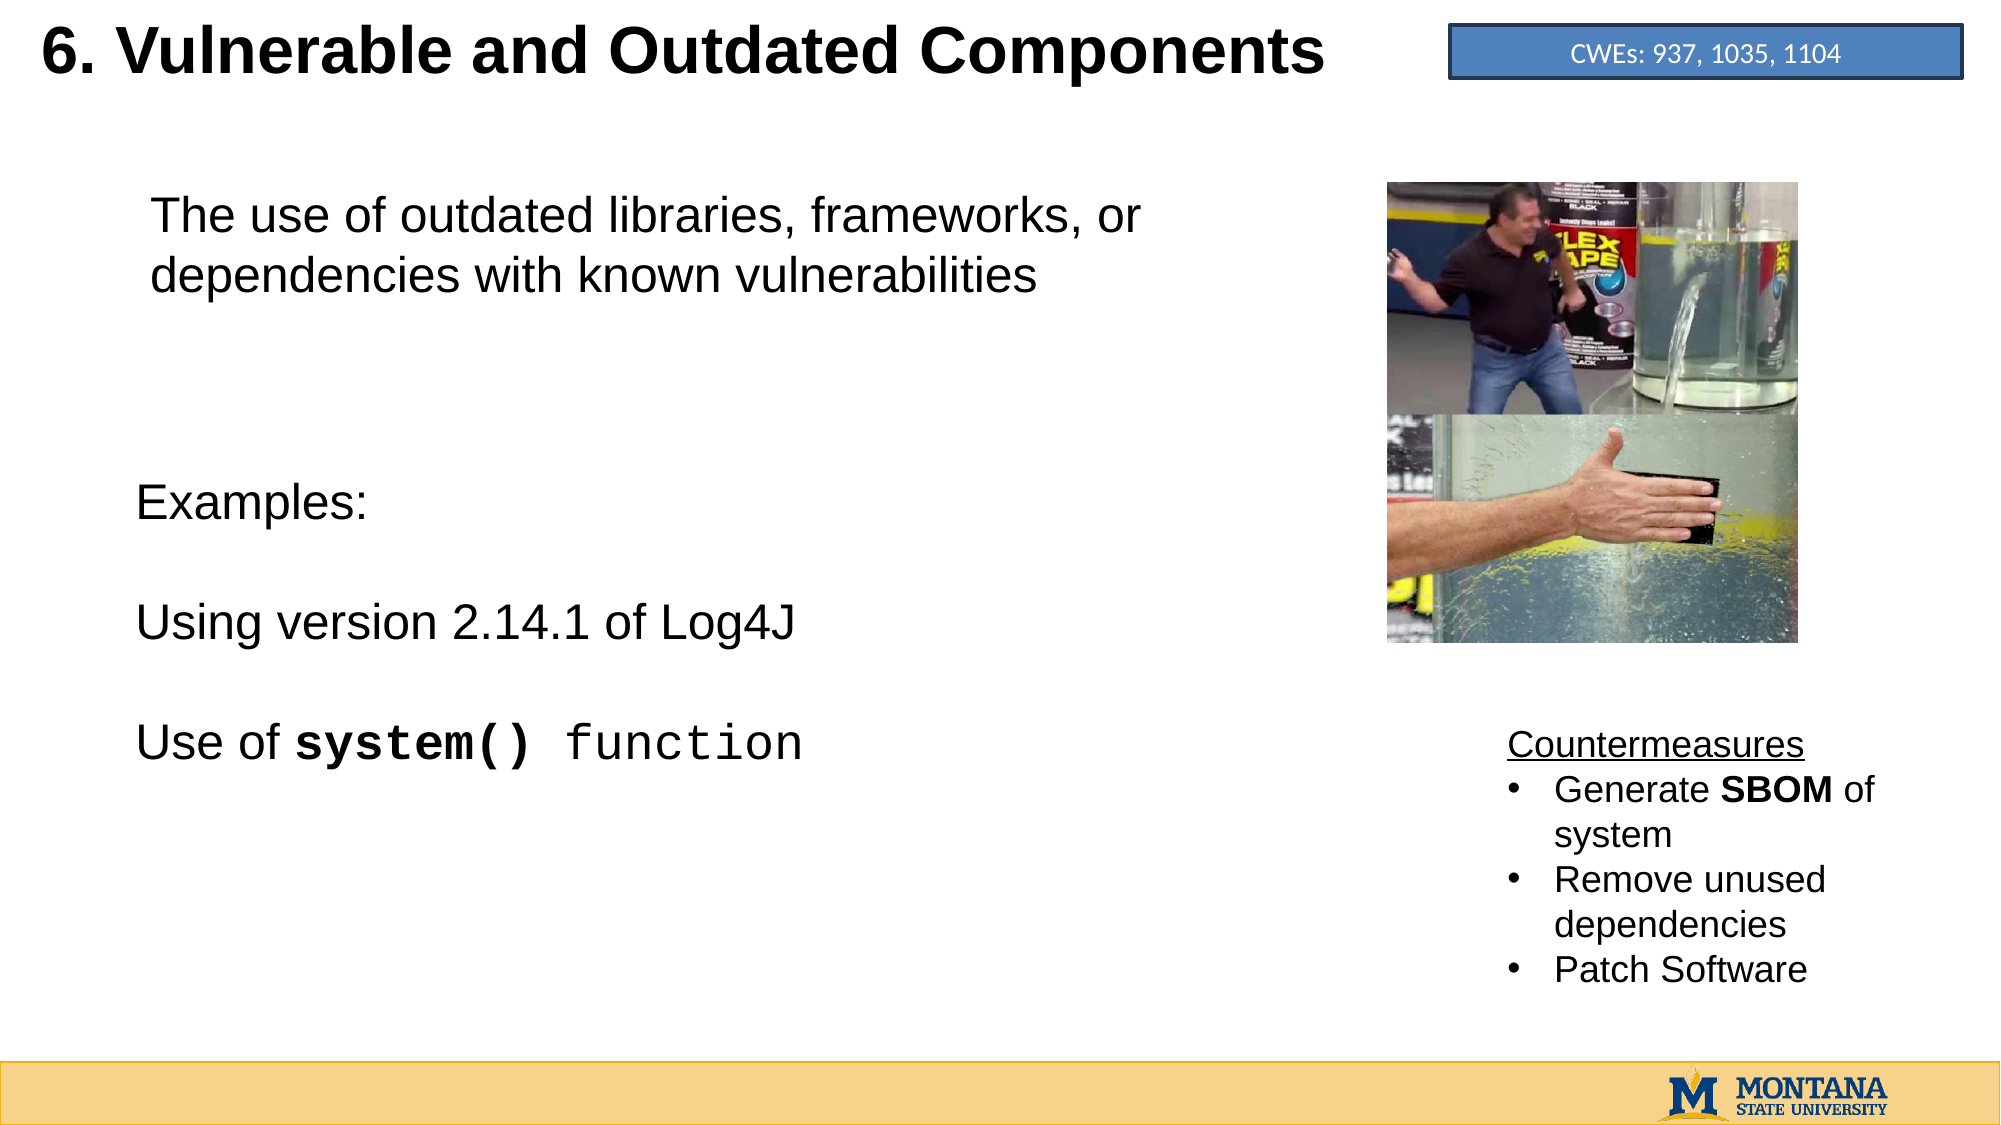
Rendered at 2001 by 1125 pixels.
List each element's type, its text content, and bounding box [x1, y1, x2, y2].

picture [1387, 182, 1798, 643]
text_box CWEs: 937, 1035, 1104 [1448, 23, 1964, 80]
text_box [1885, 1060, 2000, 1125]
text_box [0, 1060, 1658, 1125]
text_box The use of outdated libraries, frameworks, or dependencies with known vulnerabilities [135, 174, 1236, 310]
text_box 6. Vulnerable and Outdated Components [27, 0, 1344, 95]
text_box Countermeasures Generate SBOM of system Remove unused dependencies Patch Software [1492, 712, 2000, 998]
picture [1656, 1062, 1888, 1123]
text_box Examples: Using version 2.14.1 of Log4J Use of system() function [120, 462, 849, 778]
